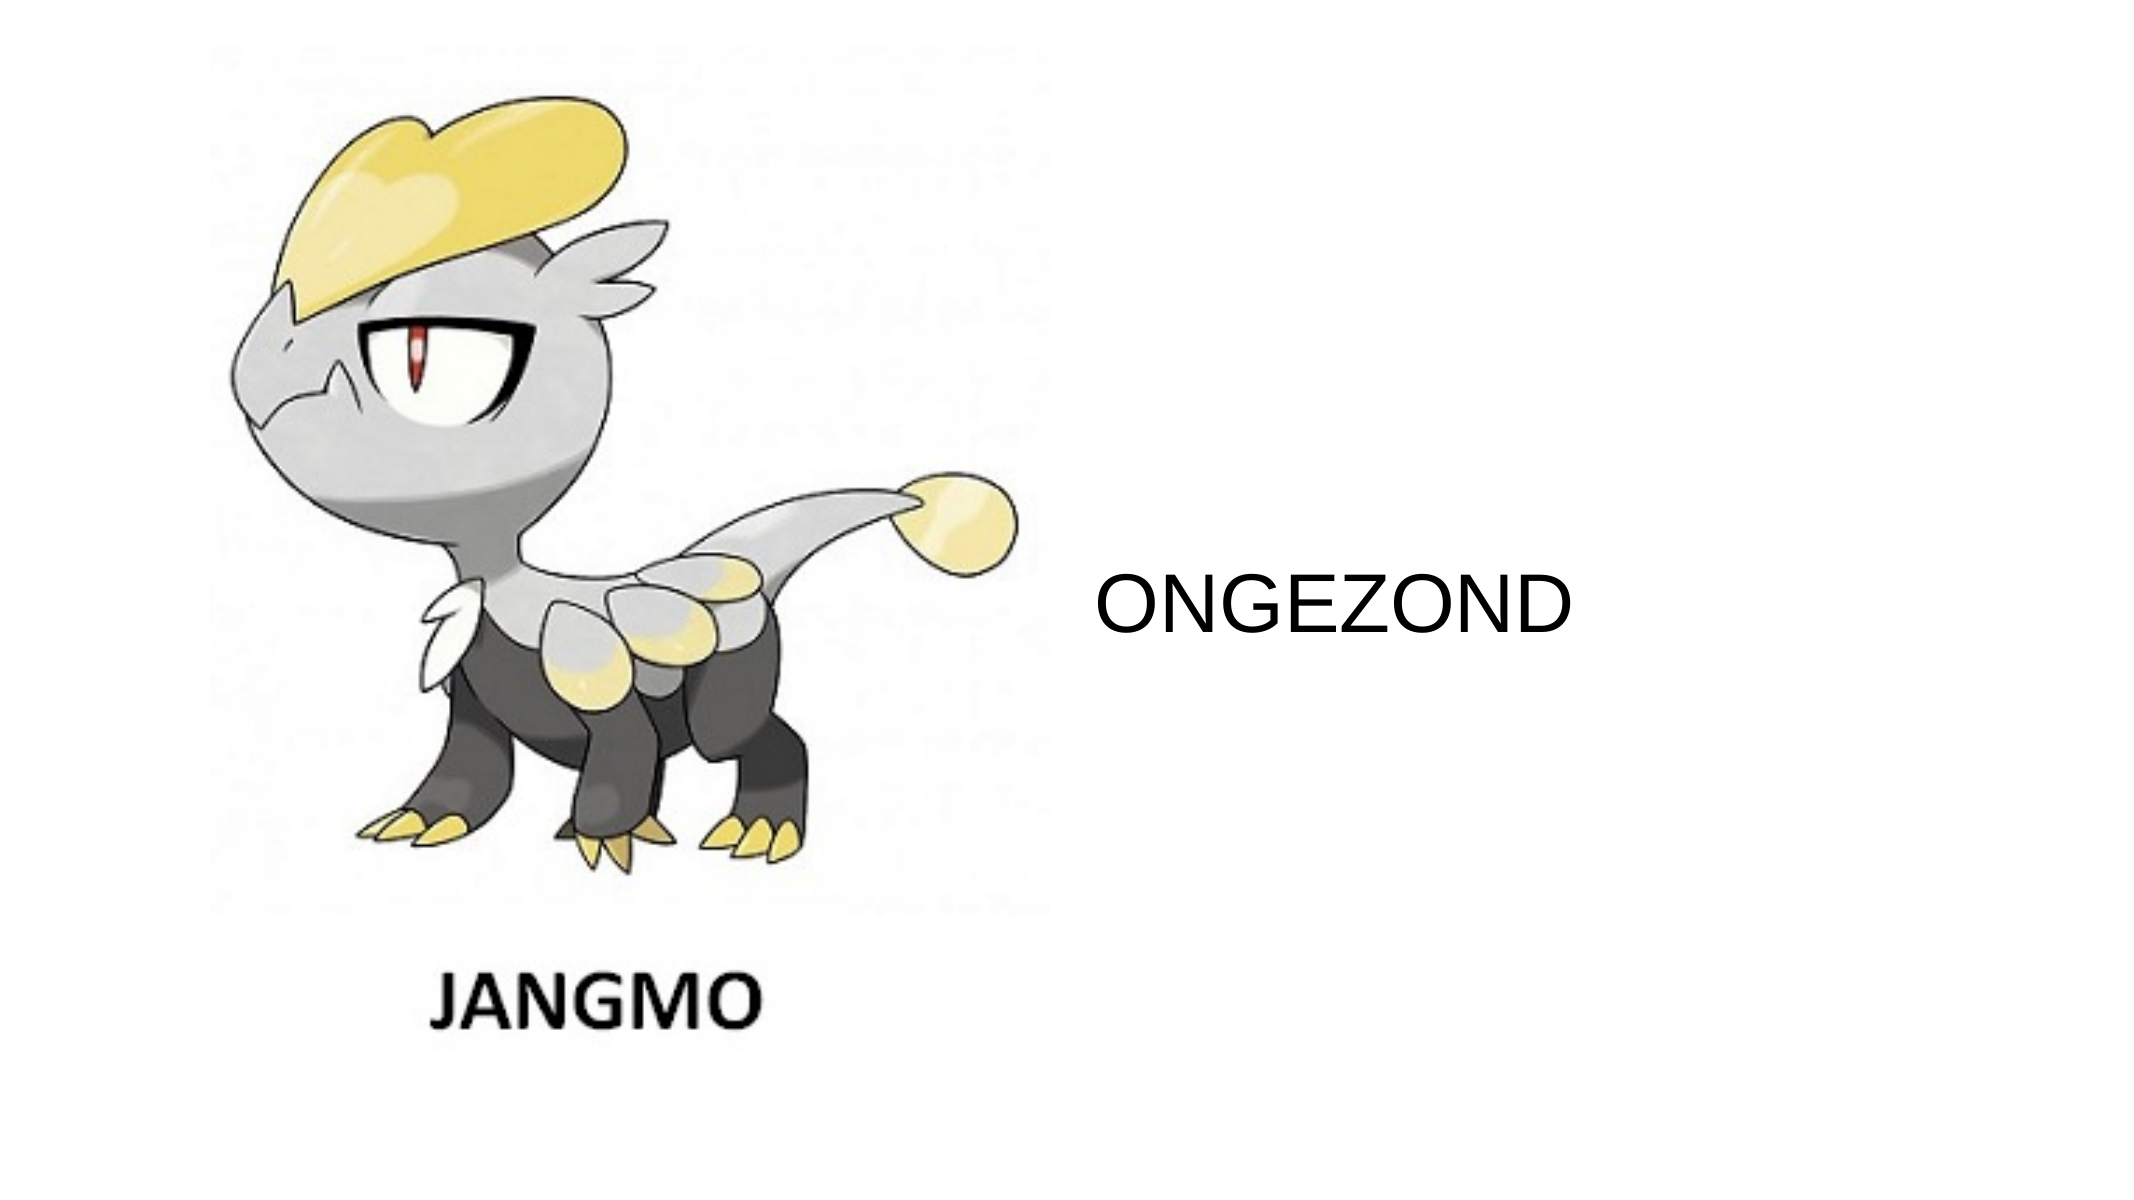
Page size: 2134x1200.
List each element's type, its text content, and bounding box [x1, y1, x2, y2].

picture [209, 44, 1050, 1170]
text_box ONGEZOND [1079, 541, 1860, 657]
